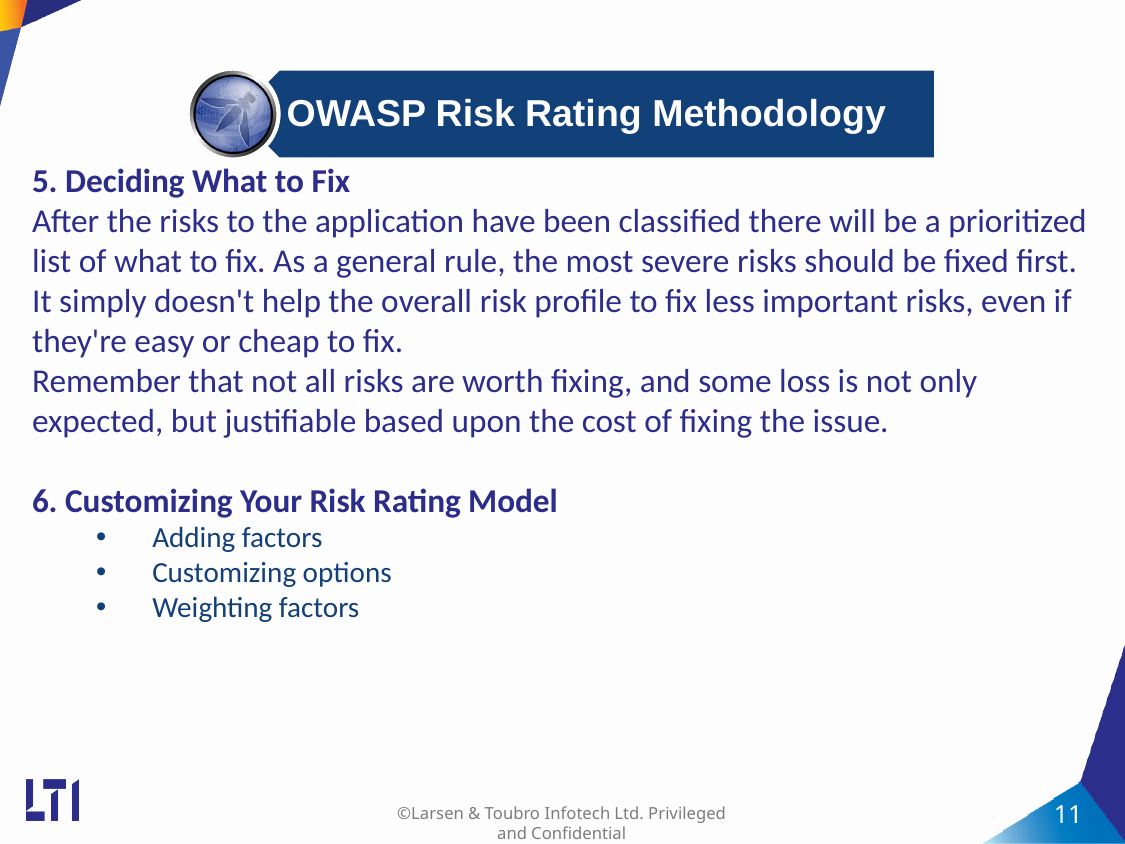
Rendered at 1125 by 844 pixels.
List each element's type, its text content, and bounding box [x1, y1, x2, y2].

picture [0, 0, 82, 110]
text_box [32, 68, 1091, 160]
text_box 5. Deciding What to Fix After the risks to the application have been classified there will be a prioritized list of what to fix. As a general rule, the most severe risks should be fixed first. It simply doesn't help the overall risk profile to fix less important risks, even if they're easy or cheap to fix. Remember that not all risks are worth fixing, and some loss is not only expected, but justifiable based upon the cost of fixing the issue. 6. Customizing Your Risk Rating Model Adding factors Customizing options Weighting factors [32, 168, 1090, 760]
picture [26, 779, 79, 821]
picture [966, 640, 1125, 844]
